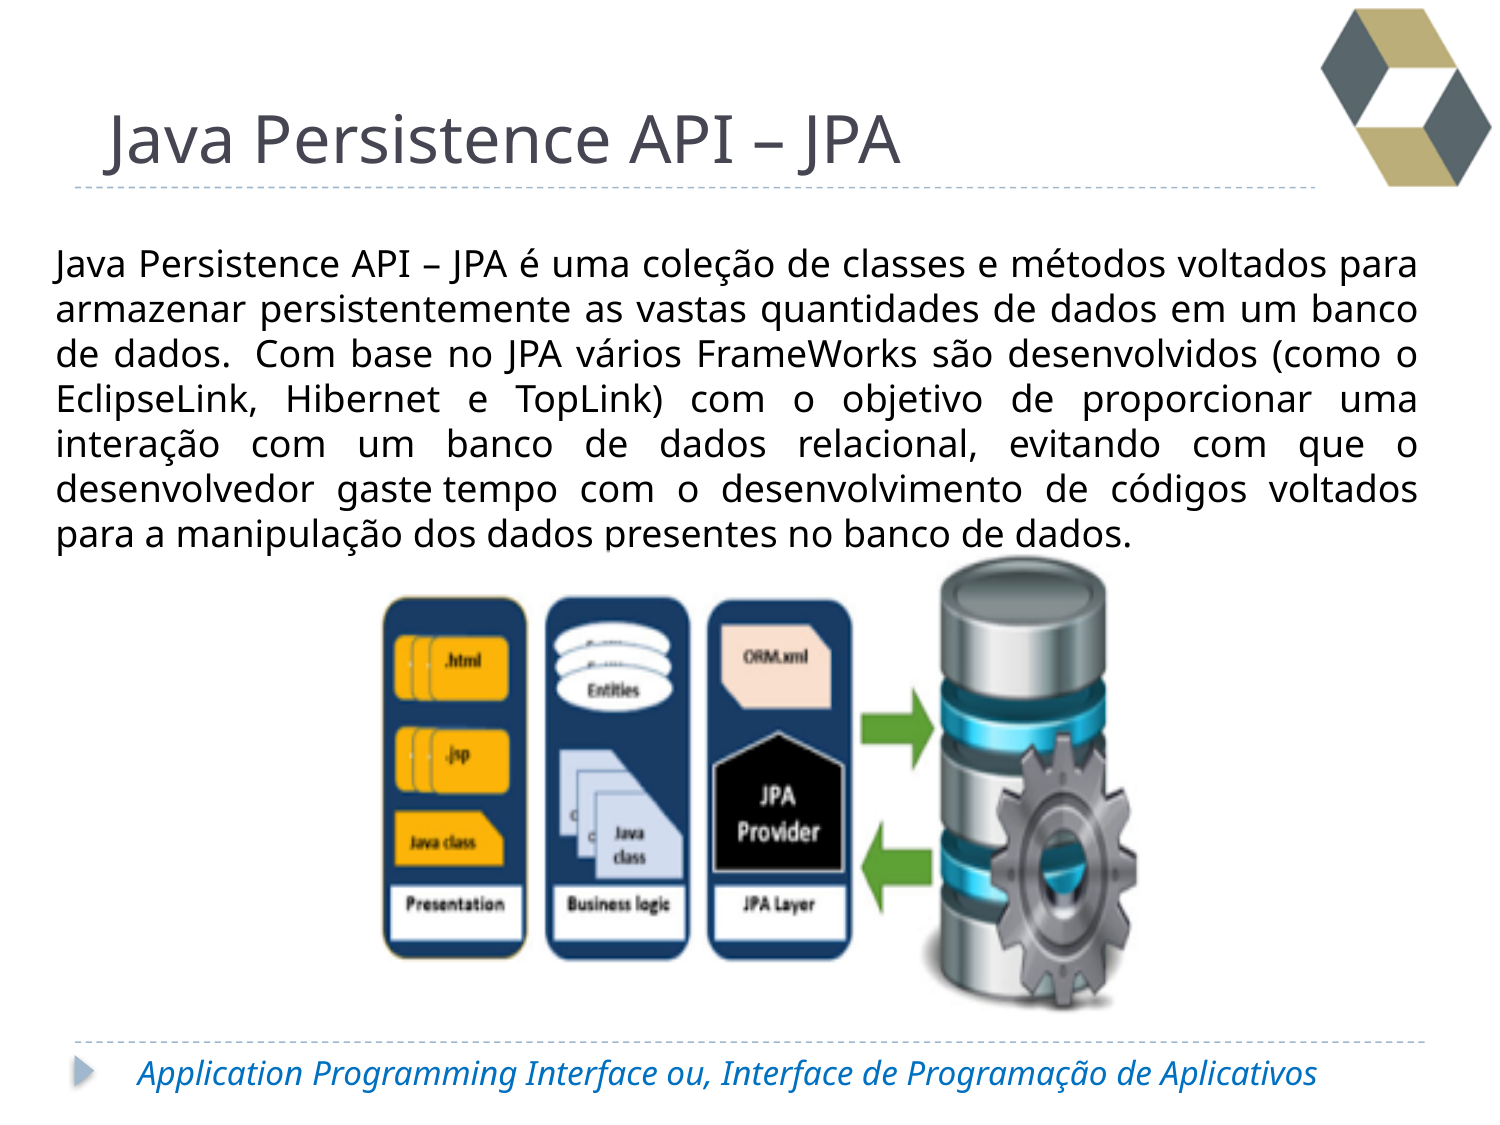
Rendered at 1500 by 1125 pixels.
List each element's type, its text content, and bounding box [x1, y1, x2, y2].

picture [378, 550, 1142, 1018]
title Java Persistence API – JPA [93, 27, 1309, 185]
picture [1314, 7, 1498, 190]
text_box Application Programming Interface ou, Interface de Programação de Aplicativos [114, 1045, 1449, 1100]
text_box Java Persistence API – JPA é uma coleção de classes e métodos voltados para armazenar persistentemente as vastas quantidades de dados em um banco de dados. Com base no JPA vários FrameWorks são desenvolvidos (como o EclipseLink, Hibernet e TopLink) com o objetivo de proporcionar uma interação com um banco de dados relacional, evitando com que o desenvolvedor gaste tempo com o desenvolvimento de códigos voltados para a manipulação dos dados presentes no banco de dados. [29, 240, 1446, 613]
